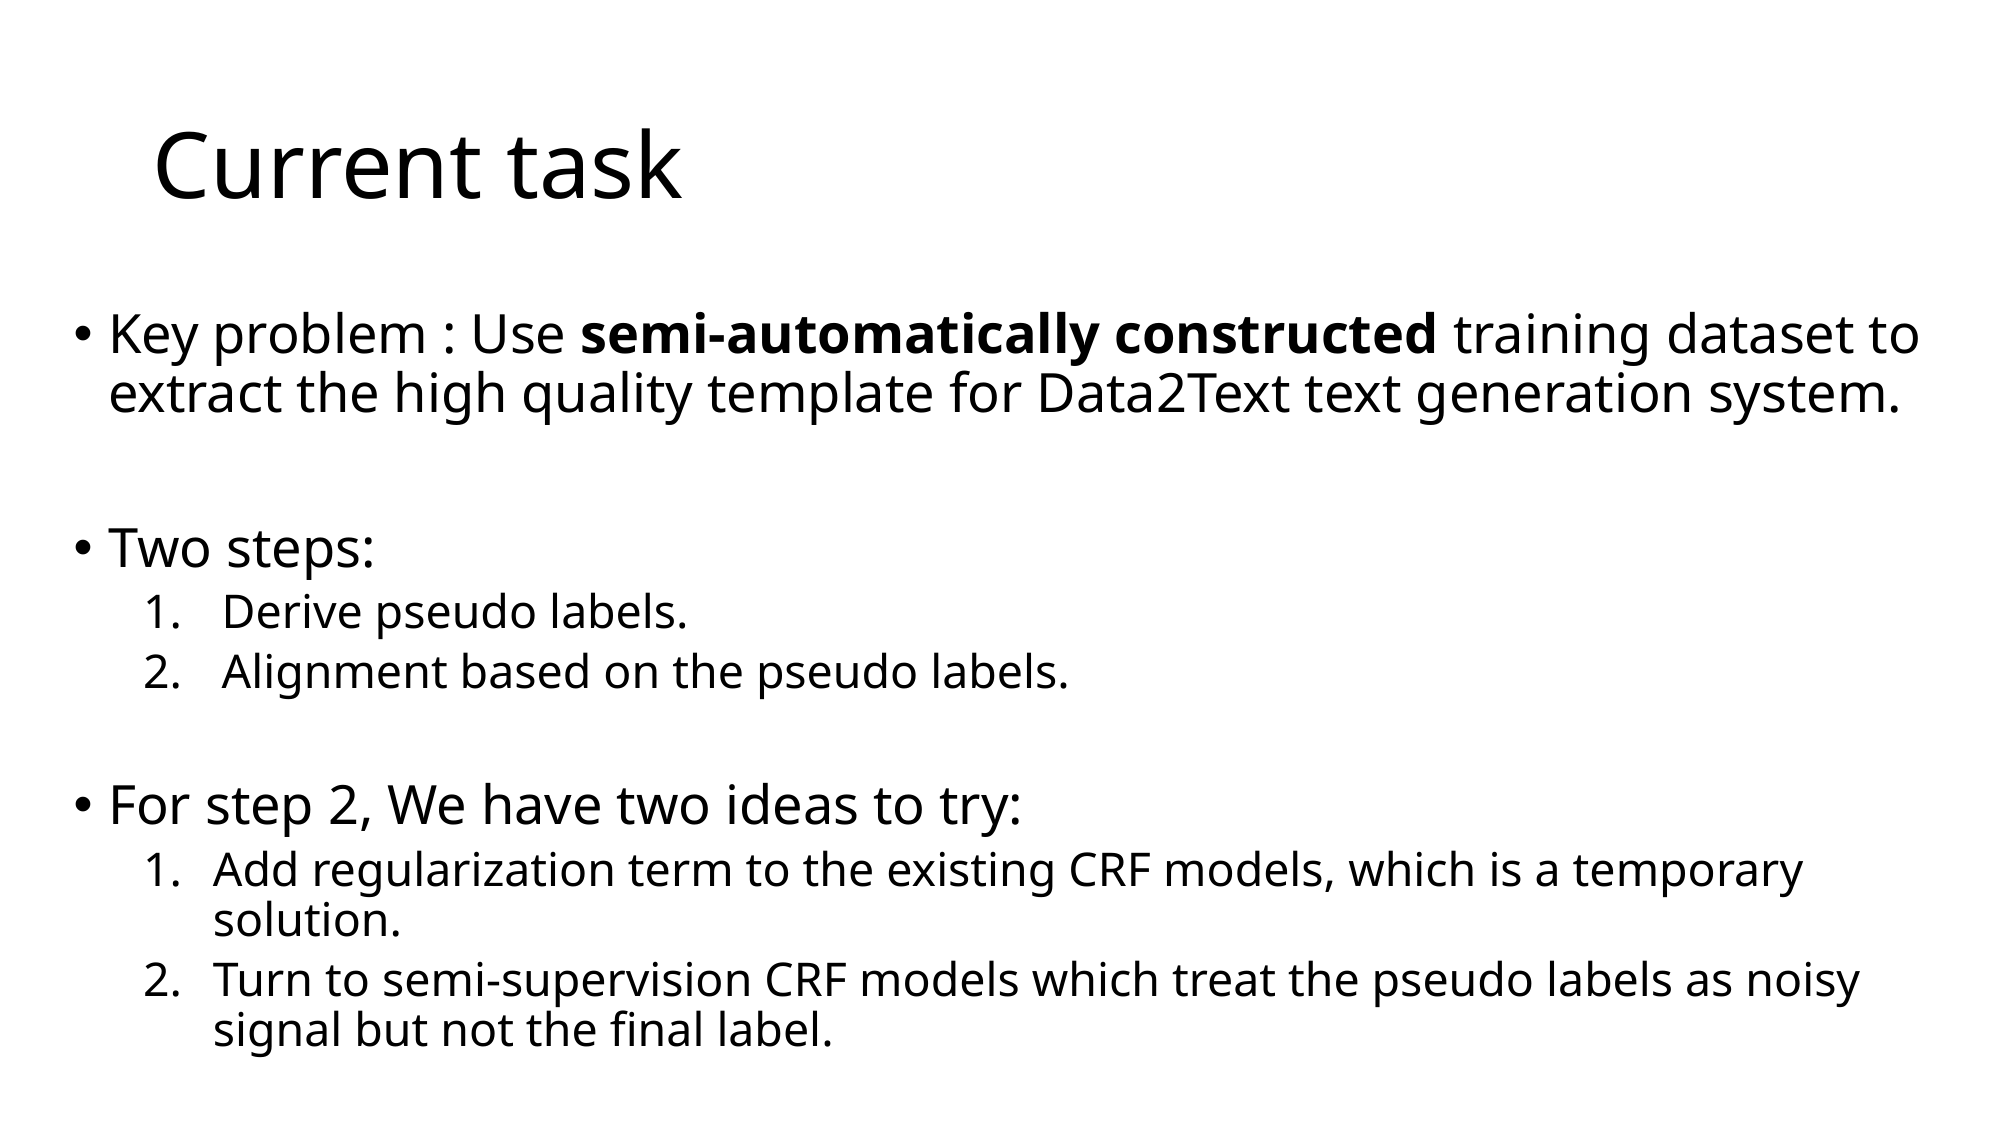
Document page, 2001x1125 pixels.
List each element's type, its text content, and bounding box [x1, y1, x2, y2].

list Key problem : Use semi-automatically constructed training dataset to extract the high quality template for Data2Text text generation system. Two steps: Derive pseudo labels. Alignment based on the pseudo labels. For step 2, We have two ideas to try: Add regularization term to the existing CRF models, which is a temporary solution. Turn to semi-supervision CRF models which treat the pseudo labels as noisy signal but not the final label. [58, 299, 1964, 1072]
title Current task [137, 59, 1863, 278]
